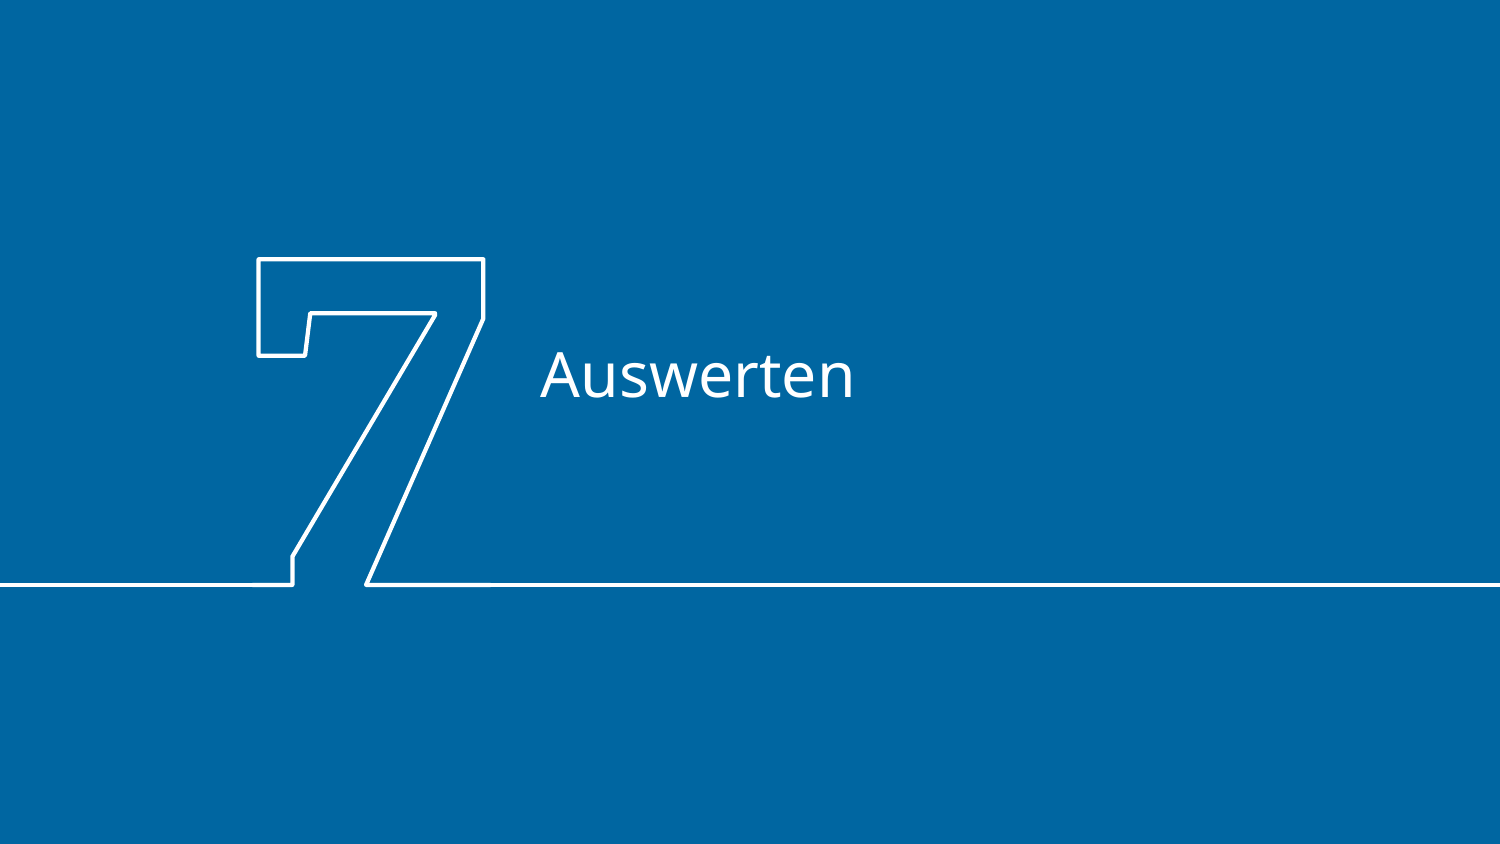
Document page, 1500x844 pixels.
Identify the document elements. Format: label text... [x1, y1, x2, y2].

title Auswerten [525, 327, 1424, 505]
